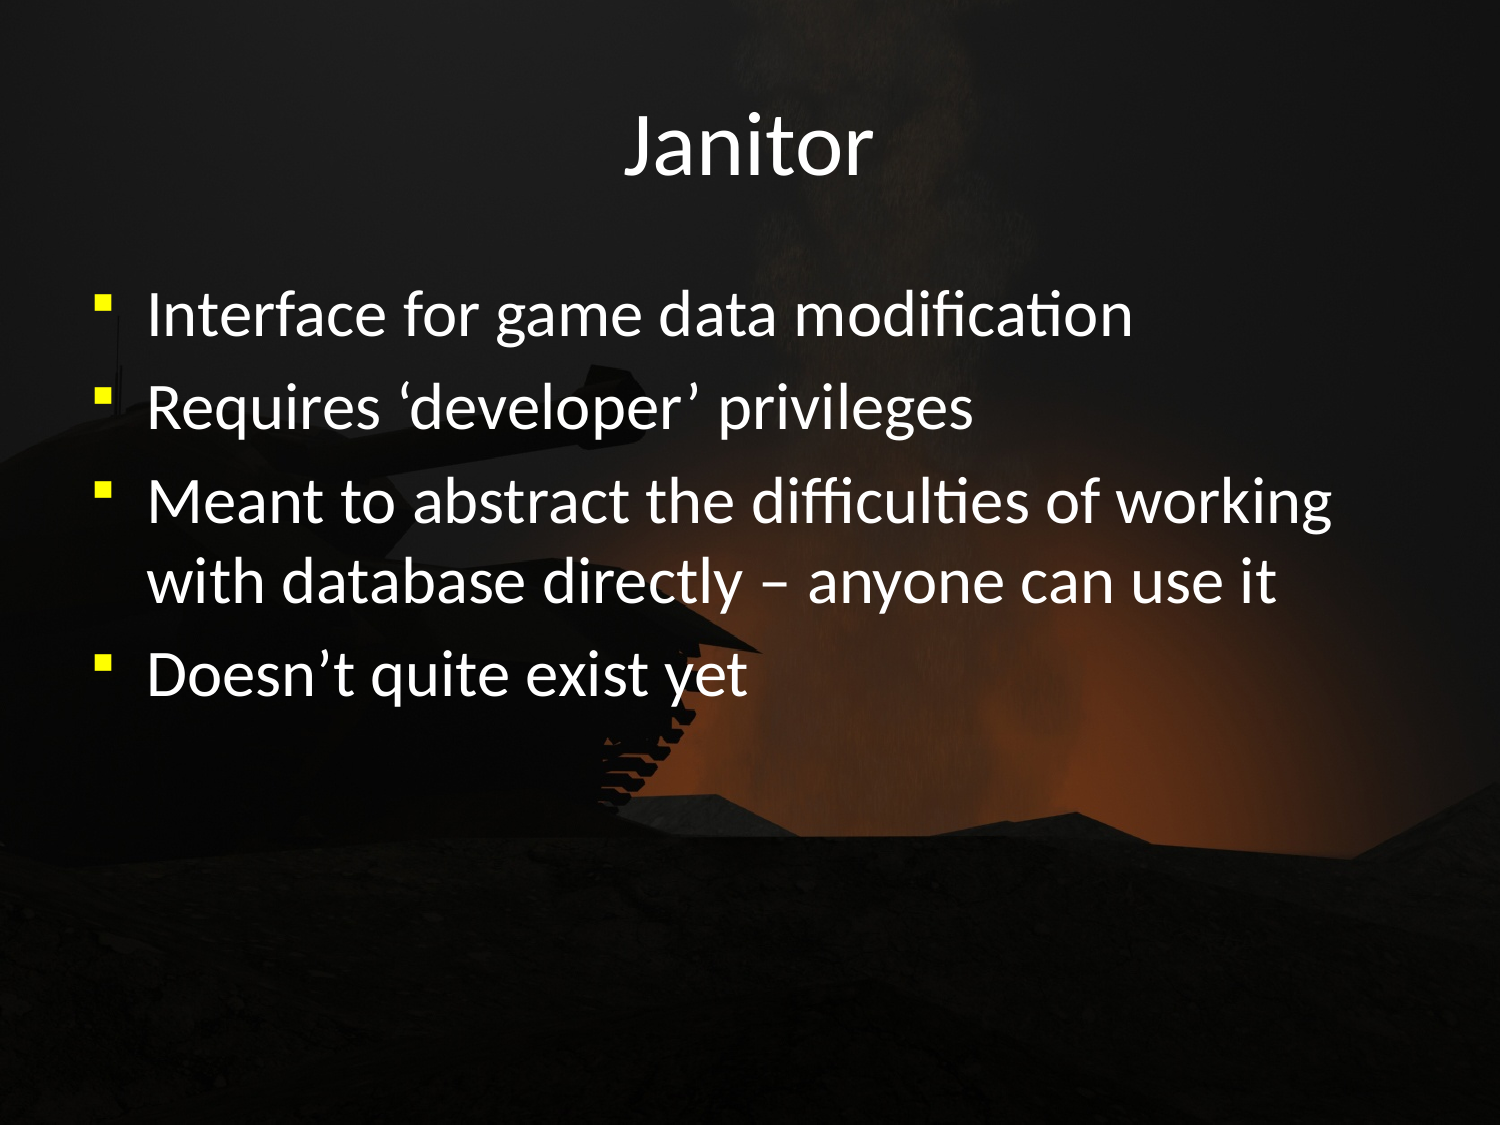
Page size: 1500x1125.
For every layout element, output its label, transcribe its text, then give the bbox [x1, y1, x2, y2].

title Janitor [75, 45, 1425, 233]
list Interface for game data modification Requires ‘developer’ privileges Meant to abstract the difficulties of working with database directly – anyone can use it Doesn’t quite exist yet [75, 262, 1425, 1005]
picture [0, 0, 1500, 1125]
